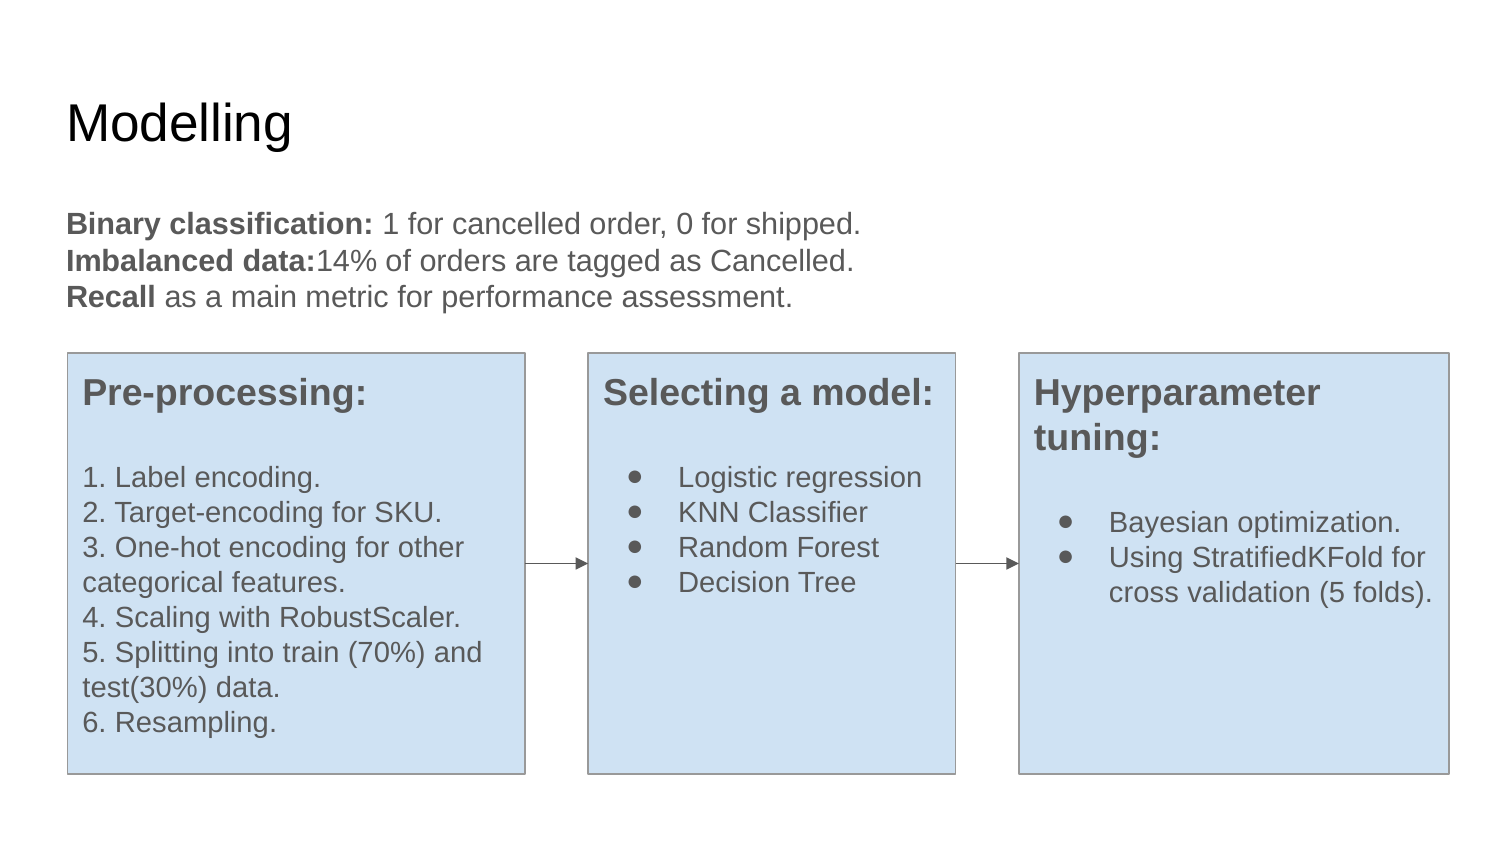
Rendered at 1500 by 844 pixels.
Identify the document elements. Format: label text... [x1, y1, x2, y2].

text_box Selecting a model: Logistic regression KNN Classifier Random Forest Decision Tree [588, 353, 956, 774]
list Binary classification: 1 for cancelled order, 0 for shipped. Imbalanced data:14% of orders are tagged as Cancelled. Recall as a main metric for performance assessment. [51, 189, 881, 331]
text_box Pre-processing: 1. Label encoding. 2. Target-encoding for SKU. 3. One-hot encoding for other categorical features. 4. Scaling with RobustScaler. 5. Splitting into train (70%) and test(30%) data. 6. Resampling. [67, 353, 525, 774]
text_box Hyperparameter tuning: Bayesian optimization. Using StratifiedKFold for cross validation (5 folds). [1018, 353, 1449, 774]
title Modelling [51, 72, 1449, 167]
